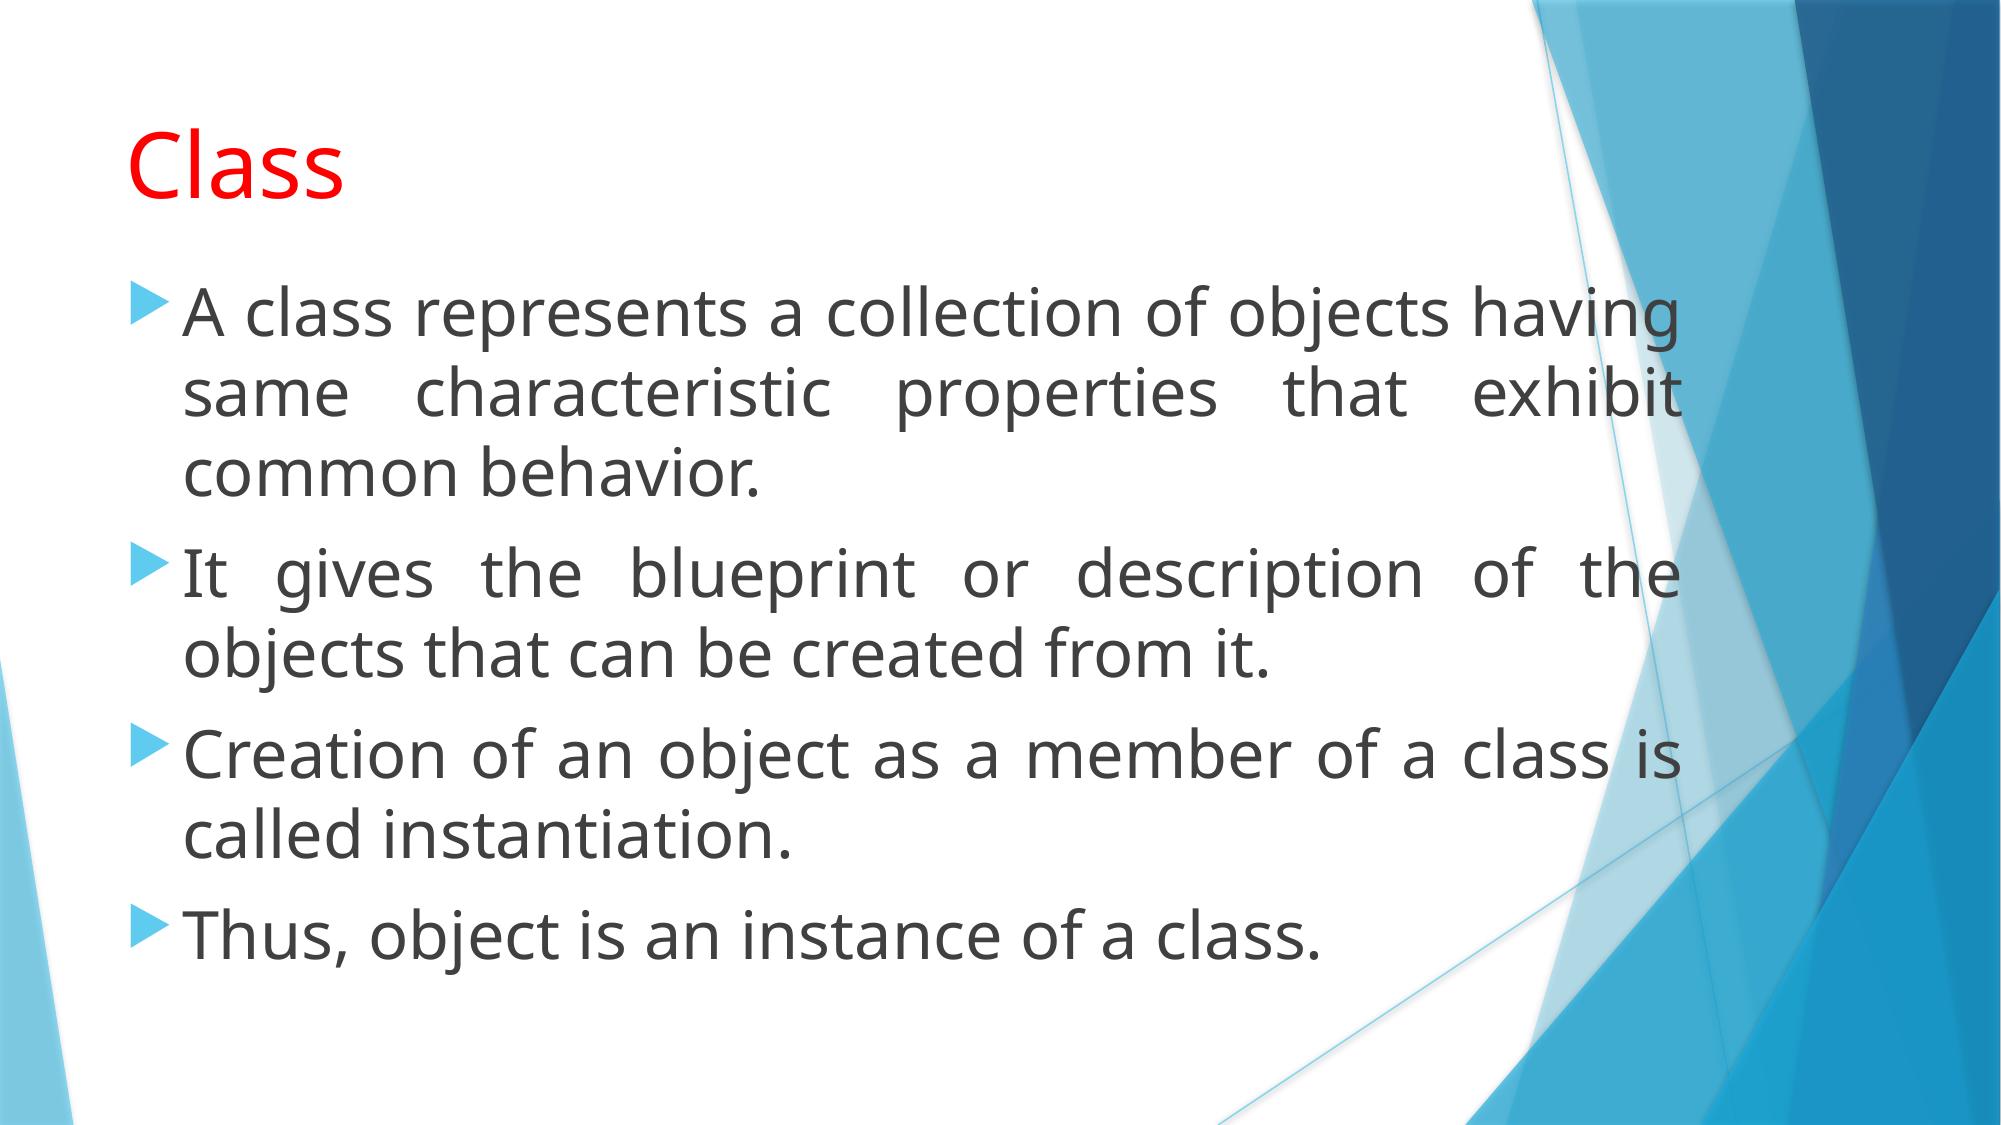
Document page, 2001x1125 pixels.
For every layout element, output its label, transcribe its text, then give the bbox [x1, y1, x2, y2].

text_box Class [111, 99, 1522, 262]
text_box A class represents a collection of objects having same characteristic properties that exhibit common behavior. It gives the blueprint or description of the objects that can be created from it. Creation of an object as a member of a class is called instantiation. Thus, object is an instance of a class. [111, 262, 1700, 991]
